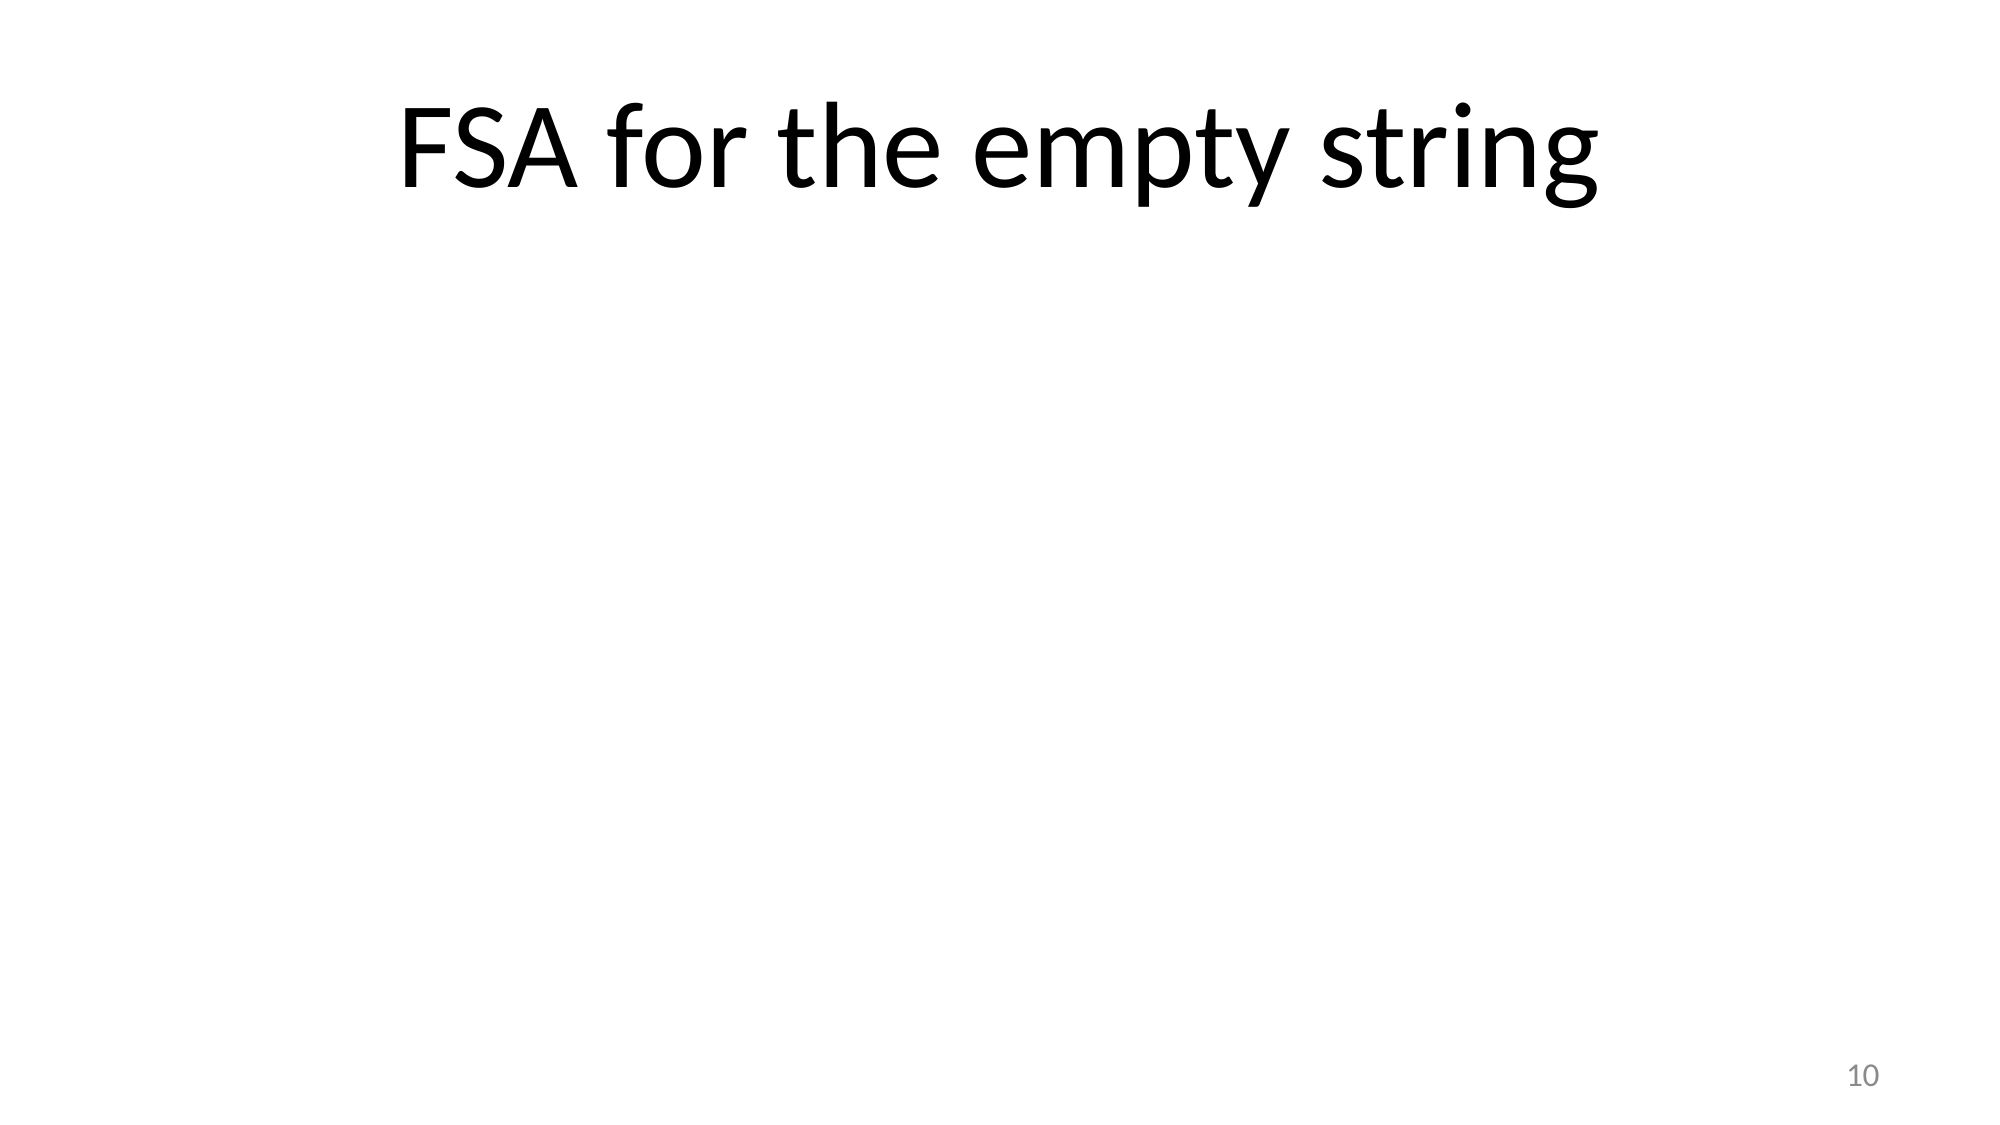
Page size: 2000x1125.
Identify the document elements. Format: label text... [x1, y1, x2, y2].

slide_number 10 [1432, 1042, 1900, 1103]
title FSA for the empty string [99, 45, 1900, 233]
